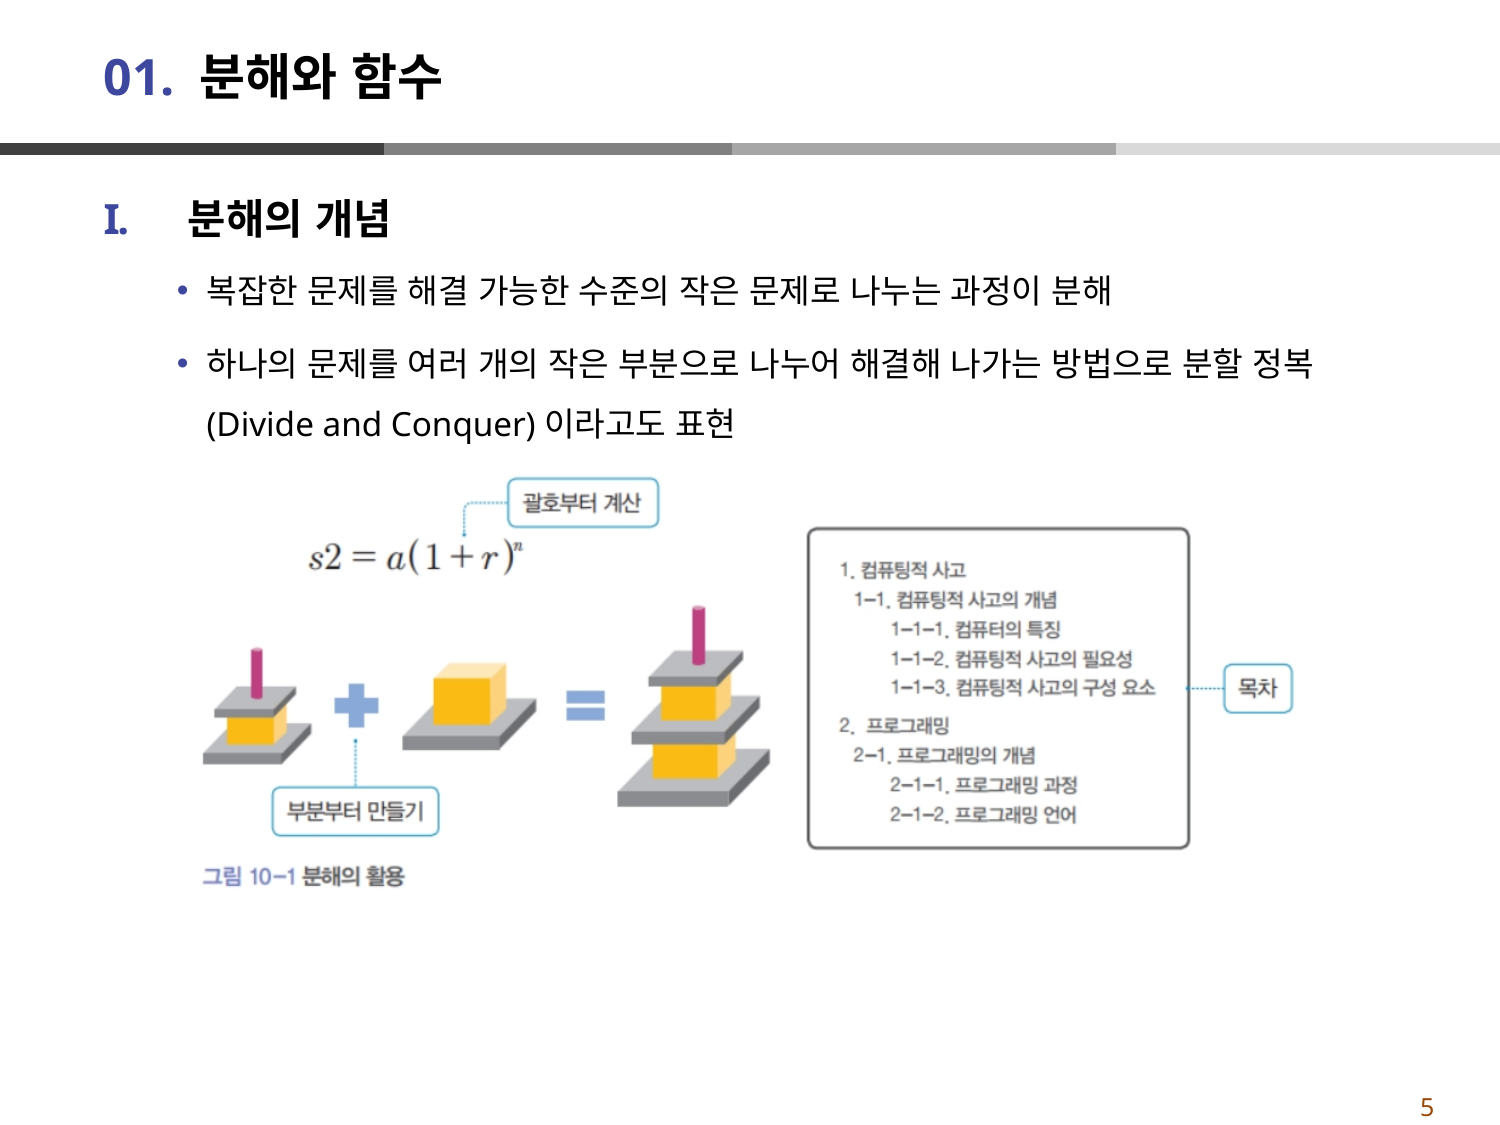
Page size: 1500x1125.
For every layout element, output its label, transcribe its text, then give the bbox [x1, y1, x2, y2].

title 01. 분해와 함수 [88, 30, 1400, 121]
list 분해의 개념 복잡한 문제를 해결 가능한 수준의 작은 문제로 나누는 과정이 분해 하나의 문제를 여러 개의 작은 부분으로 나누어 해결해 나가는 방법으로 분할 정복(Divide and Conquer)이라고도 표현 [88, 160, 1400, 1060]
picture [184, 455, 1304, 903]
